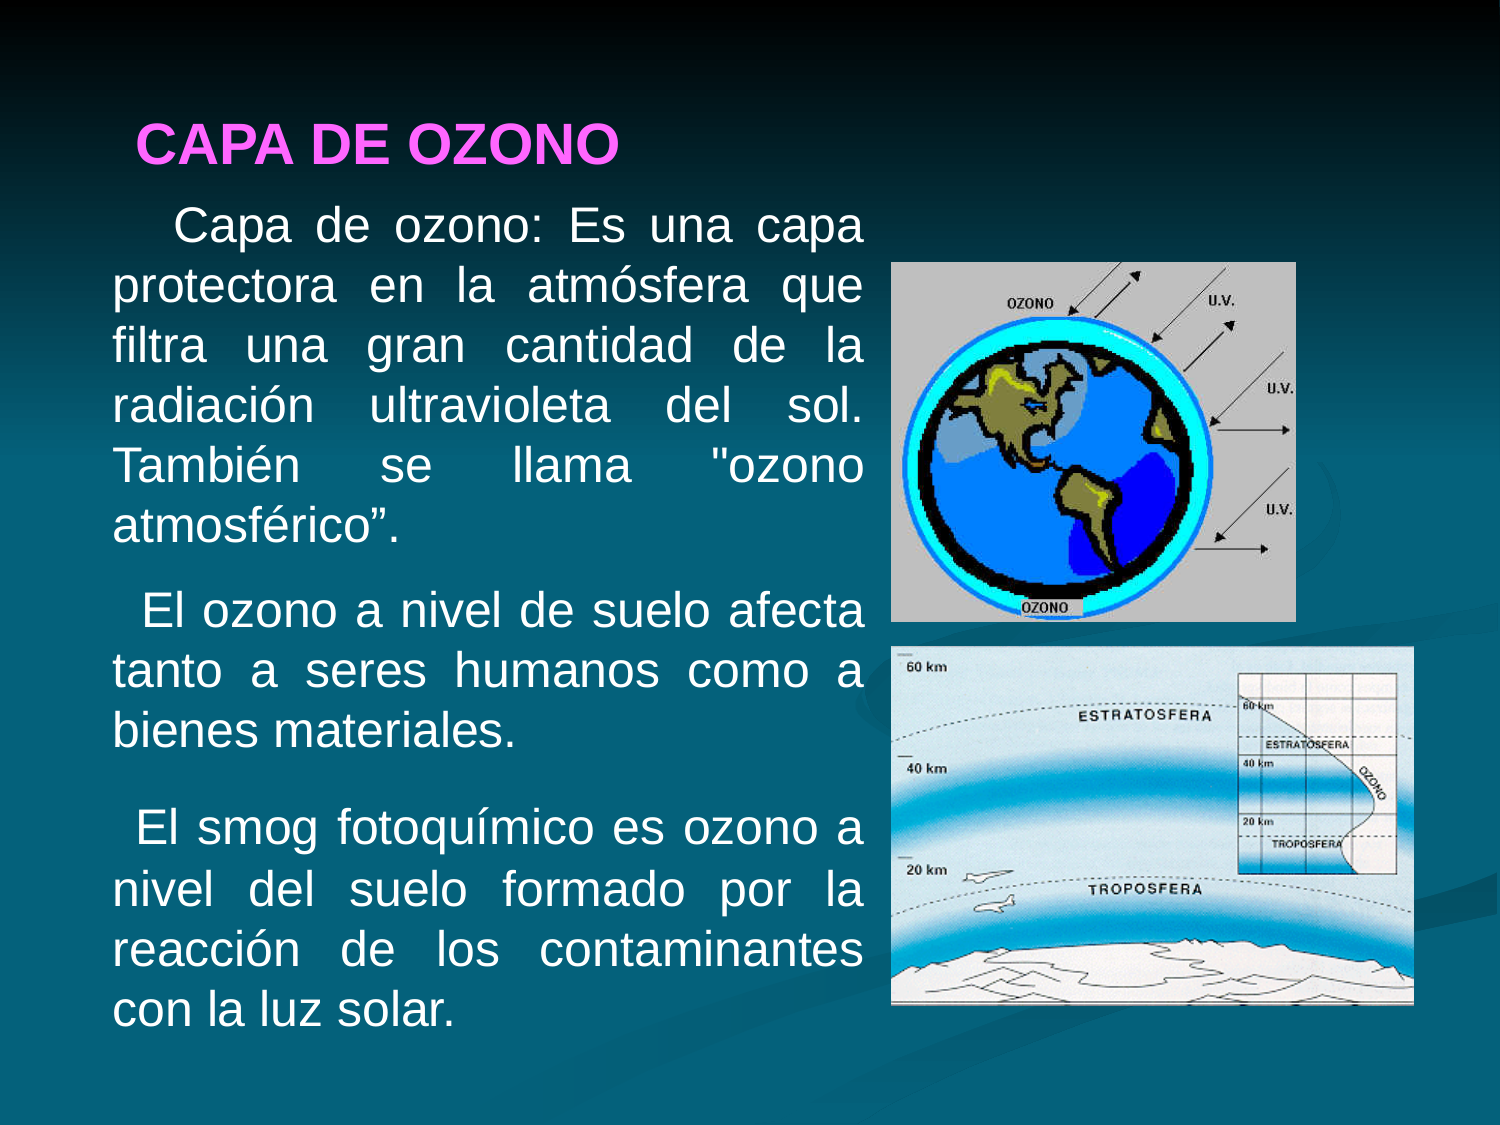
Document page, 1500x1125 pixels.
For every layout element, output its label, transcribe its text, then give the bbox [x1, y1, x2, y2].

title CAPA DE OZONO [120, 86, 1471, 197]
list Capa de ozono: Es una capa protectora en la atmósfera que filtra una gran cantidad de la radiación ultravioleta del sol. También se llama "ozono atmosférico”. El ozono a nivel de suelo afecta tanto a seres humanos como a bienes materiales. El smog fotoquímico es ozono a nivel del suelo formado por la reacción de los contaminantes con la luz solar. [40, 184, 881, 1067]
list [891, 646, 1414, 1006]
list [891, 262, 1297, 622]
